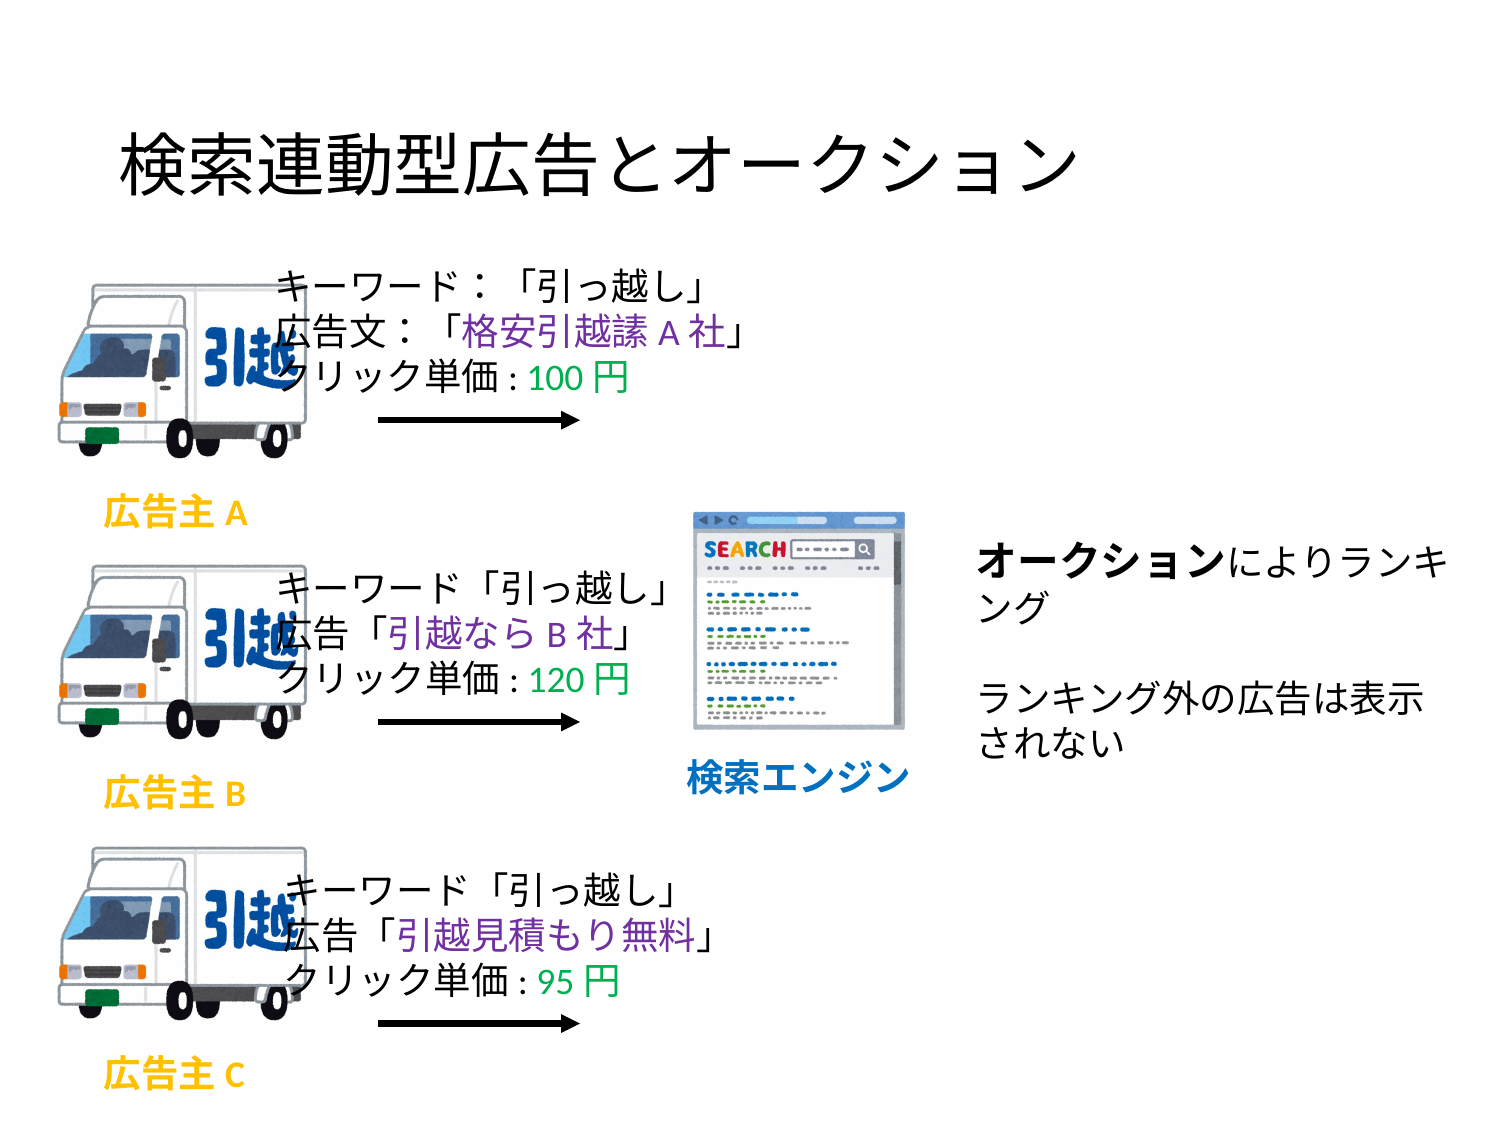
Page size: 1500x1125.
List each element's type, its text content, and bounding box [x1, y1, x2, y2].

picture [51, 822, 315, 1043]
picture [51, 540, 315, 762]
text_box 検索エンジン [671, 746, 926, 807]
text_box キーワード「引っ越し」 広告「引越ならB社」 クリック単価: 120円 [315, 557, 686, 708]
picture [686, 508, 912, 734]
text_box 広告主A [88, 481, 263, 540]
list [51, 259, 315, 481]
title 検索連動型広告とオークション [103, 60, 1398, 278]
text_box 広告主C [88, 1043, 260, 1103]
text_box キーワード：「引っ越し」 広告文：「格安引越䛾A社」 クリック単価: 100円 [259, 255, 779, 406]
text_box キーワード「引っ越し」 広告「引越見積もり無料」 クリック単価: 95円 [315, 859, 749, 1009]
text_box 広告主B [88, 762, 261, 822]
text_box オークションによりランキング ランキング外の広告は表示されない [960, 527, 1473, 772]
